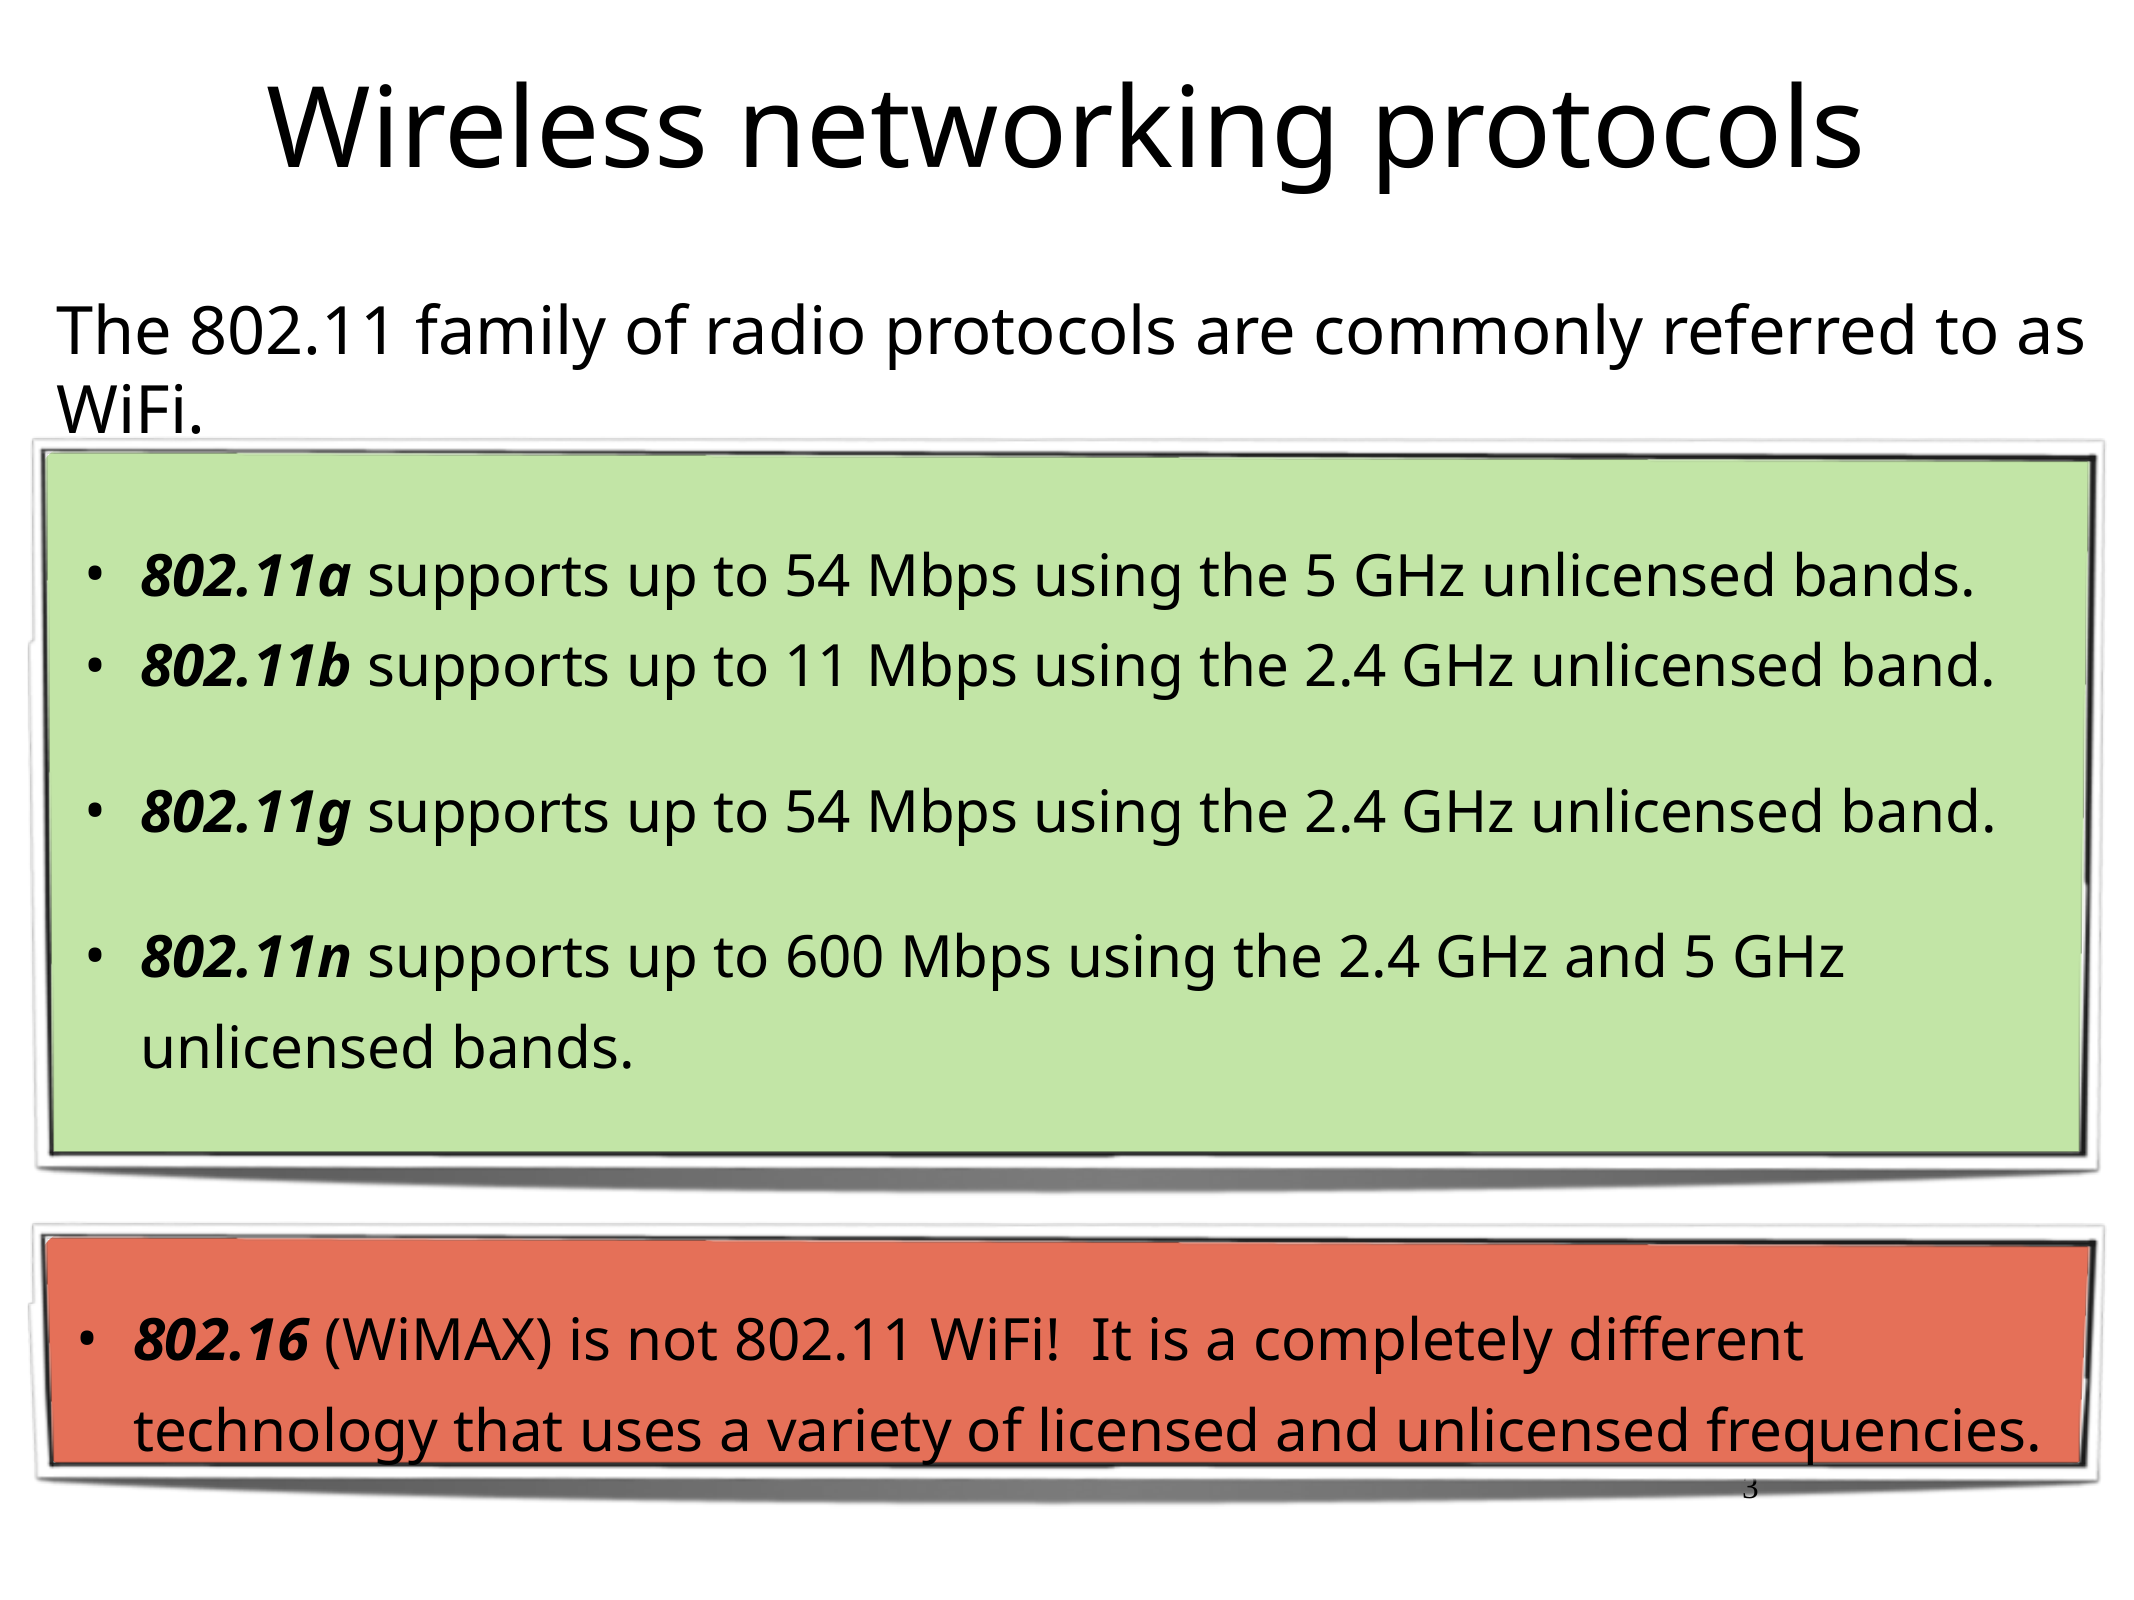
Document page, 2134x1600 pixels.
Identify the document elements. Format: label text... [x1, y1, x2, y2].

title Wireless networking protocols [51, 64, 2081, 221]
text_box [26, 1220, 2109, 1509]
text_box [26, 435, 2109, 1199]
text_box The 802.11 family of radio protocols are commonly referred to as WiFi. [56, 287, 2115, 363]
